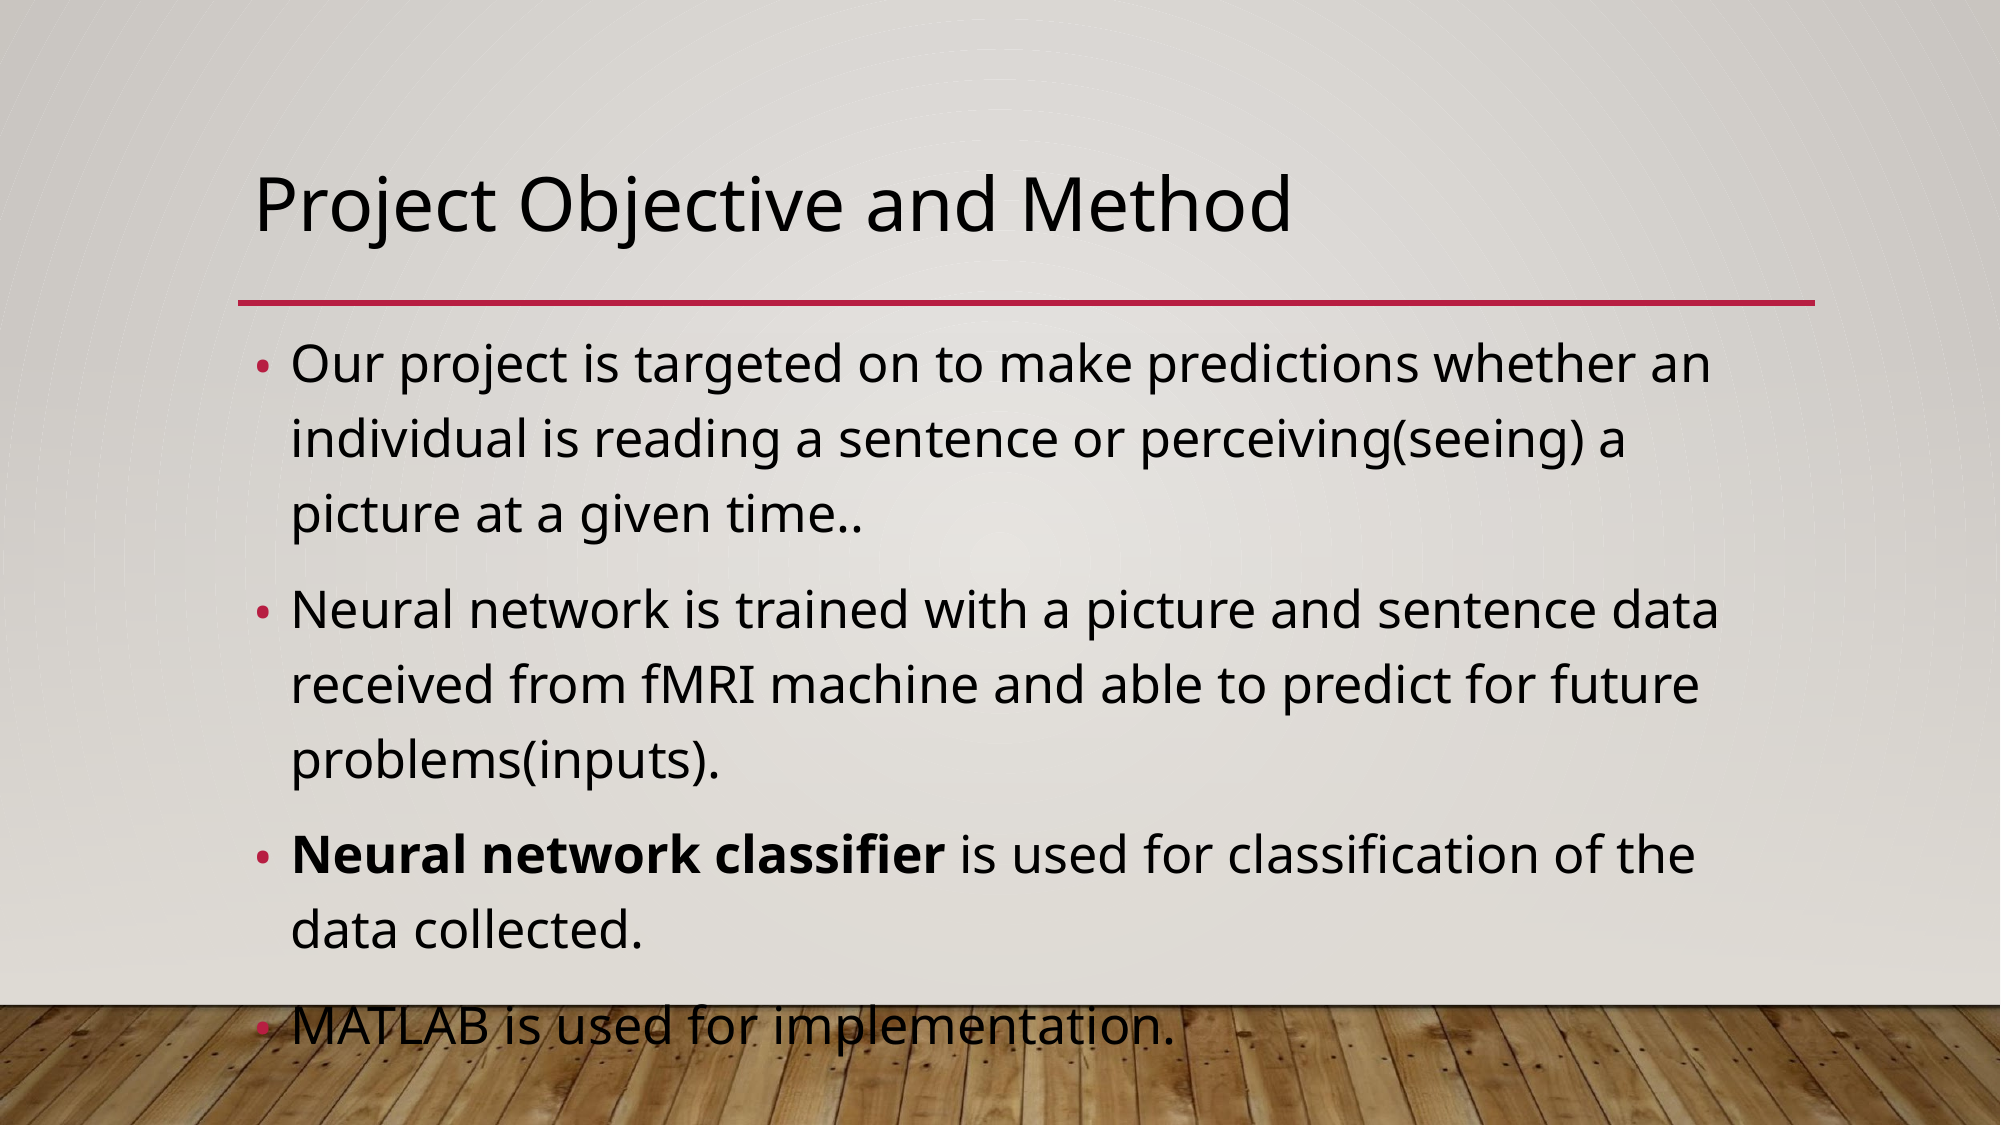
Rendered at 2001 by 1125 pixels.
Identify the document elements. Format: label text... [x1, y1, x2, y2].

title Project Objective and Method [238, 131, 1814, 283]
picture [0, 1005, 2000, 1125]
list Our project is targeted on to make predictions whether an individual is reading a sentence or perceiving(seeing) a picture at a given time.. Neural network is trained with a picture and sentence data received from fMRI machine and able to predict for future problems(inputs). Neural network classifier is used for classification of the data collected. MATLAB is used for implementation. [238, 310, 1814, 1022]
